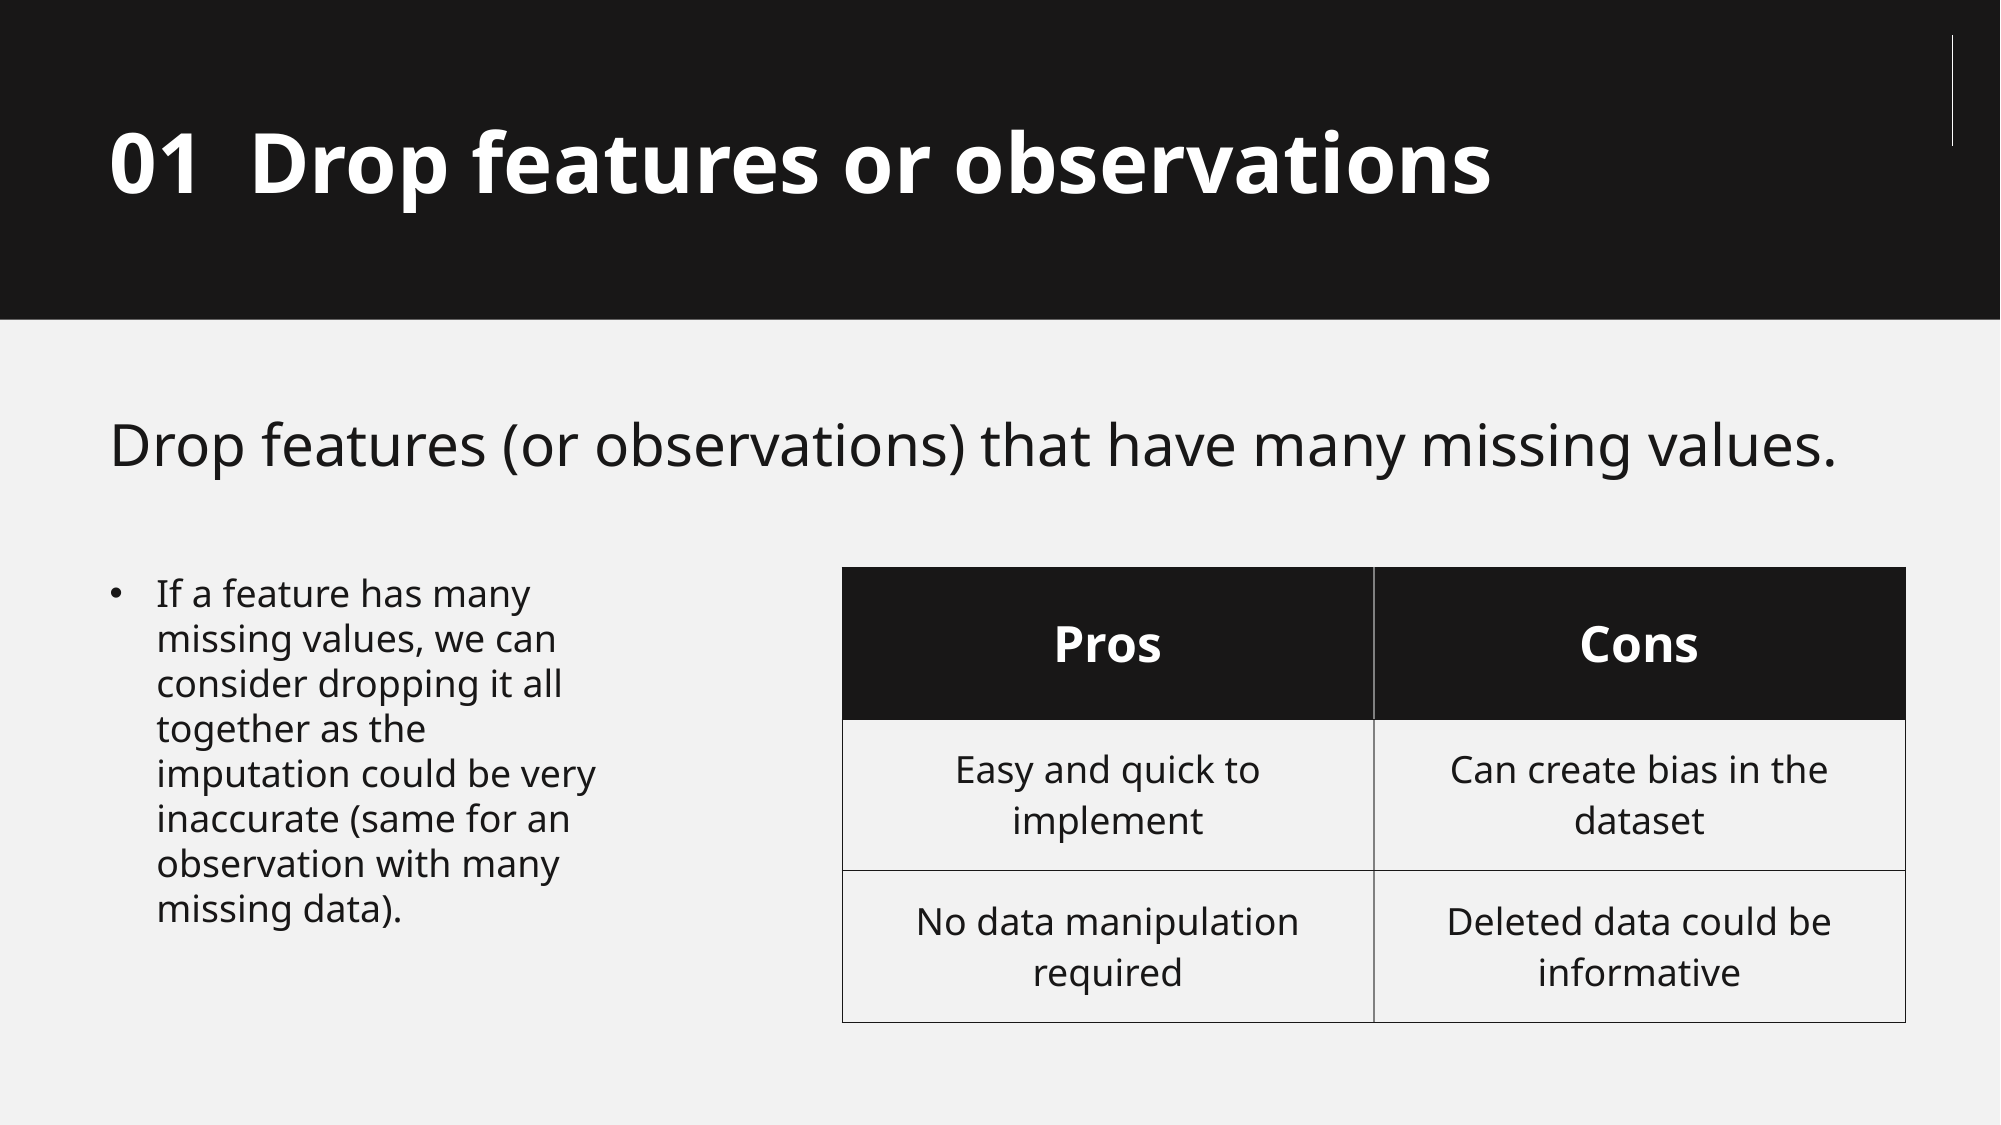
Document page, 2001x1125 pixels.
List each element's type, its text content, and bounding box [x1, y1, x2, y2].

table_header Cons [1375, 568, 1905, 719]
table_cell Deleted data could be informative [1375, 871, 1905, 1022]
table_cell Can create bias in the dataset [1375, 720, 1905, 870]
table_cell Easy and quick to implement [843, 720, 1373, 870]
text_box 01 Drop features or observations [94, 102, 1906, 318]
table_cell No data manipulation required [843, 871, 1373, 1022]
text_box [0, 0, 2000, 320]
table_header Pros [843, 568, 1373, 719]
text_box Drop features (or observations) that have many missing values. [94, 400, 1856, 486]
text_box If a feature has many missing values, we can consider dropping it all together as the imputation could be very inaccurate (same for an observation with many missing data). [94, 562, 613, 938]
